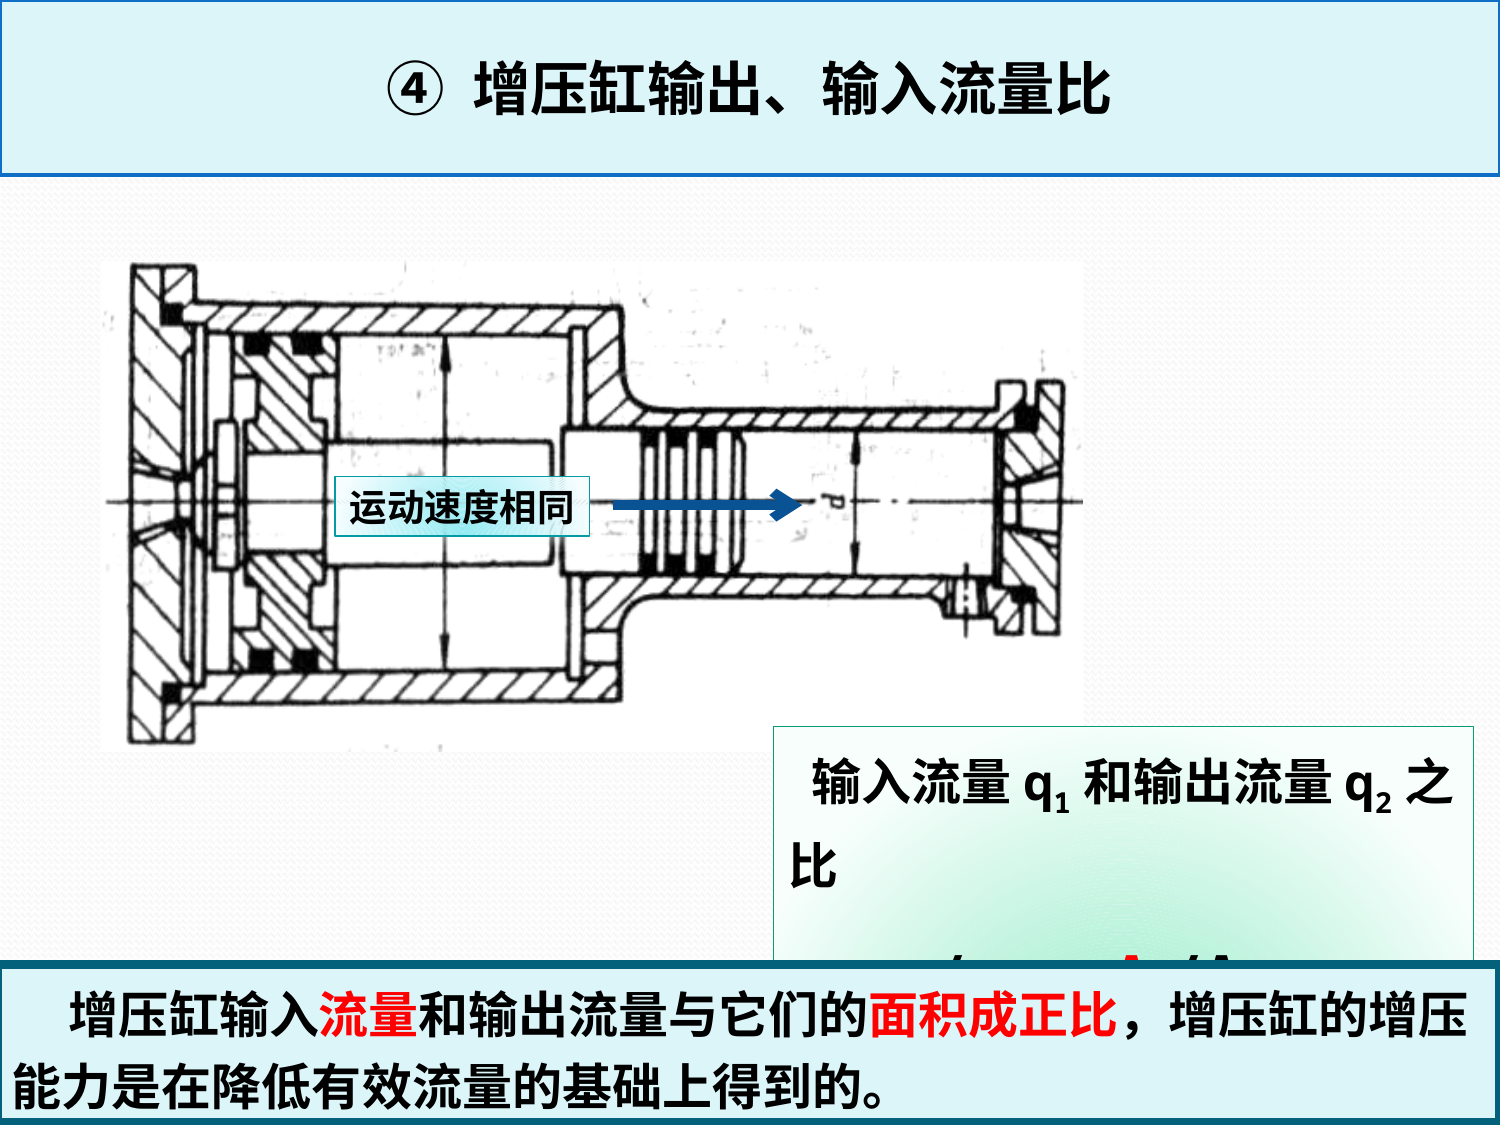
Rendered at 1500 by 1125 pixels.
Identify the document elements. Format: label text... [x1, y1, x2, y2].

text_box ① 齿轮缸结构特点 [773, 726, 1089, 764]
text_box ④ 增压缸输出、输入流量比 [0, 0, 1500, 177]
text_box 输入流量q1和输出流量q2之比 q2/q1 = A2/A1 = d2/D2 [773, 726, 1474, 964]
text_box 增压缸输入流量和输出流量与它们的面积成正比，增压缸的增压能力是在降低有效流量的基础上得到的。 [0, 964, 1500, 1124]
picture [101, 261, 1083, 752]
